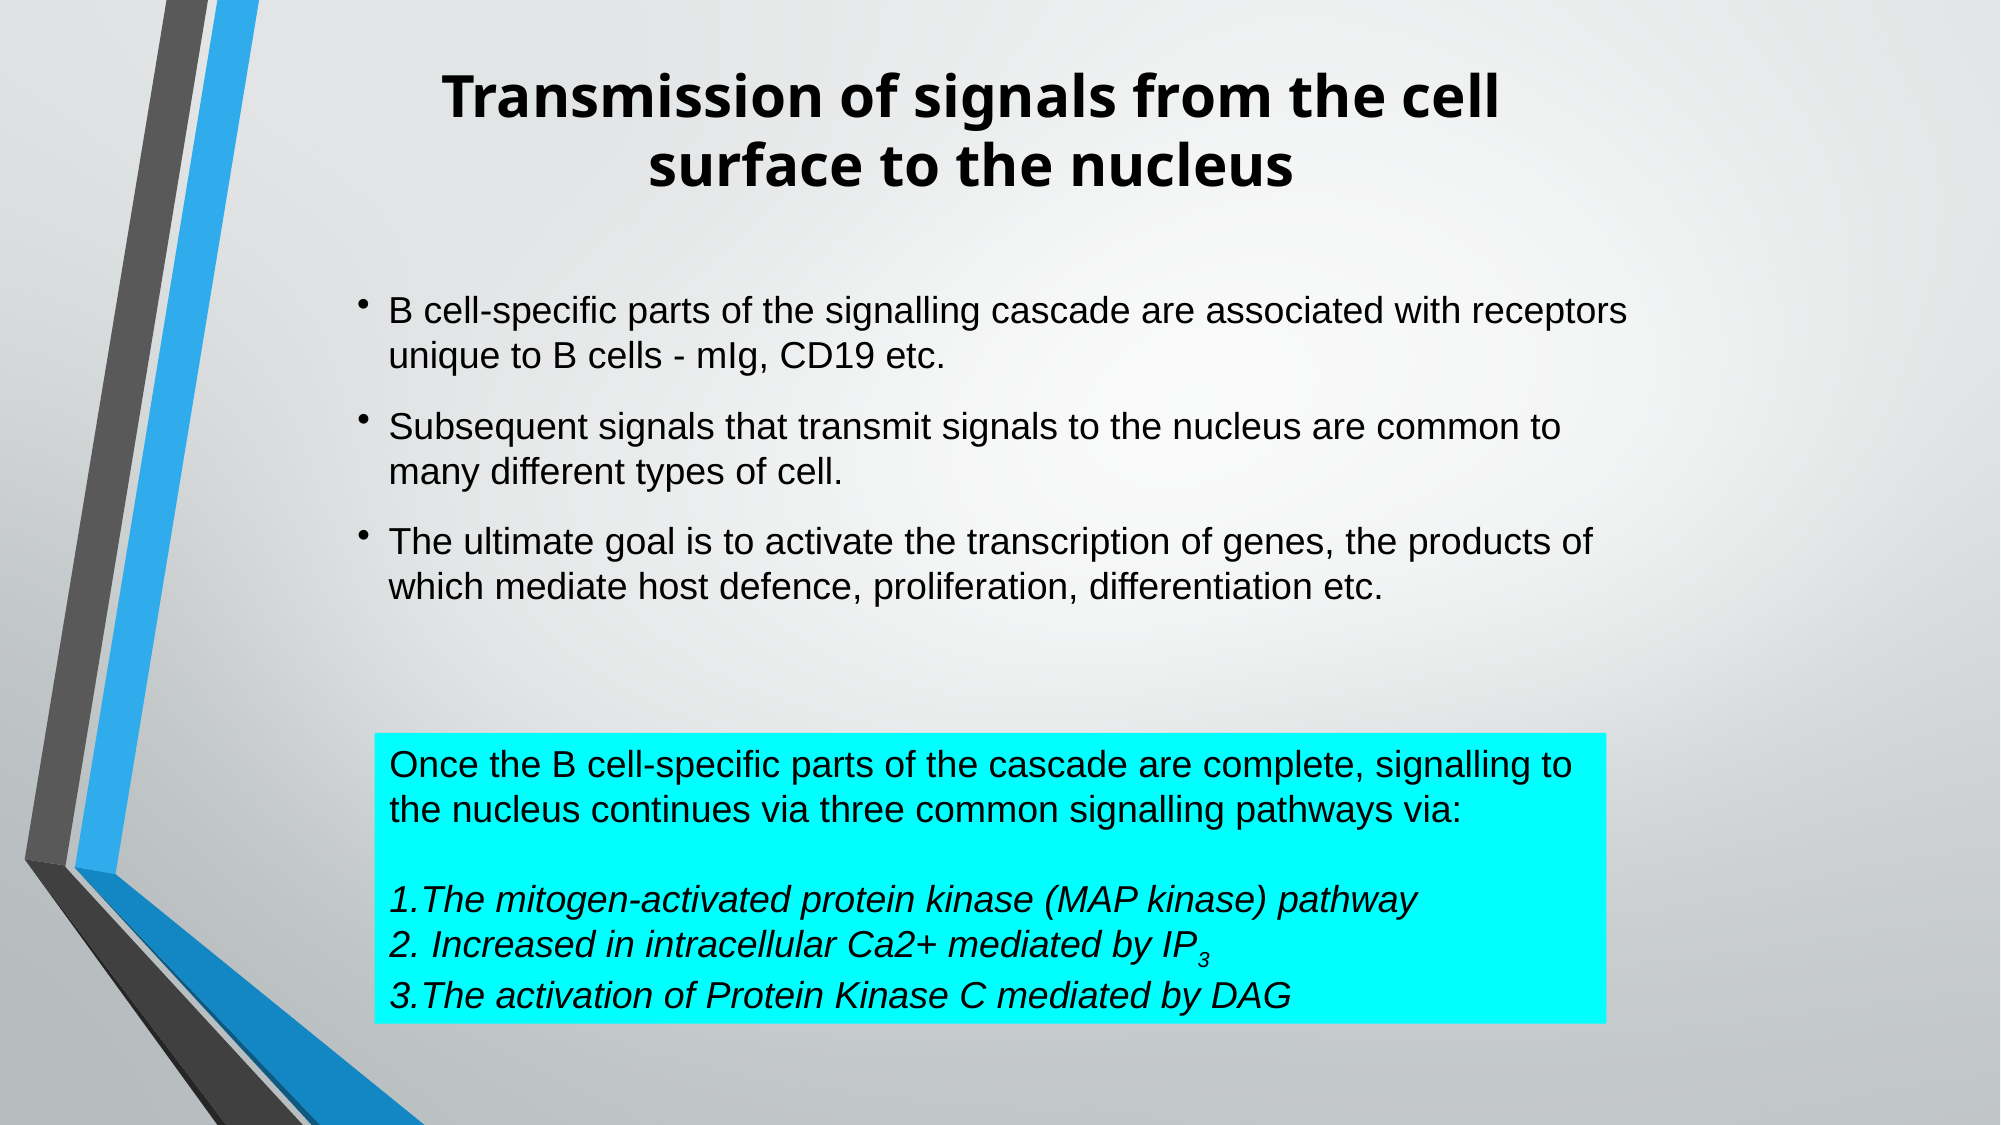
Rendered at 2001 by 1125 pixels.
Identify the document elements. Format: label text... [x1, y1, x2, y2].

text_box Transmission of signals from the cell surface to the nucleus [289, 51, 1654, 206]
text_box Once the B cell-specific parts of the cascade are complete, signalling to the nucleus continues via three common signalling pathways via: The mitogen-activated protein kinase (MAP kinase) pathway Increased in intracellular Ca2+ mediated by IP3 The activation of Protein Kinase C mediated by DAG [374, 732, 1607, 1024]
text_box The ultimate goal is to activate the transcription of genes, the products of which mediate host defence, proliferation, differentiation etc. [342, 509, 1658, 615]
text_box Subsequent signals that transmit signals to the nucleus are common to many different types of cell. [342, 394, 1665, 499]
text_box B cell-specific parts of the signalling cascade are associated with receptors unique to B cells - mIg, CD19 etc. [342, 278, 1648, 384]
